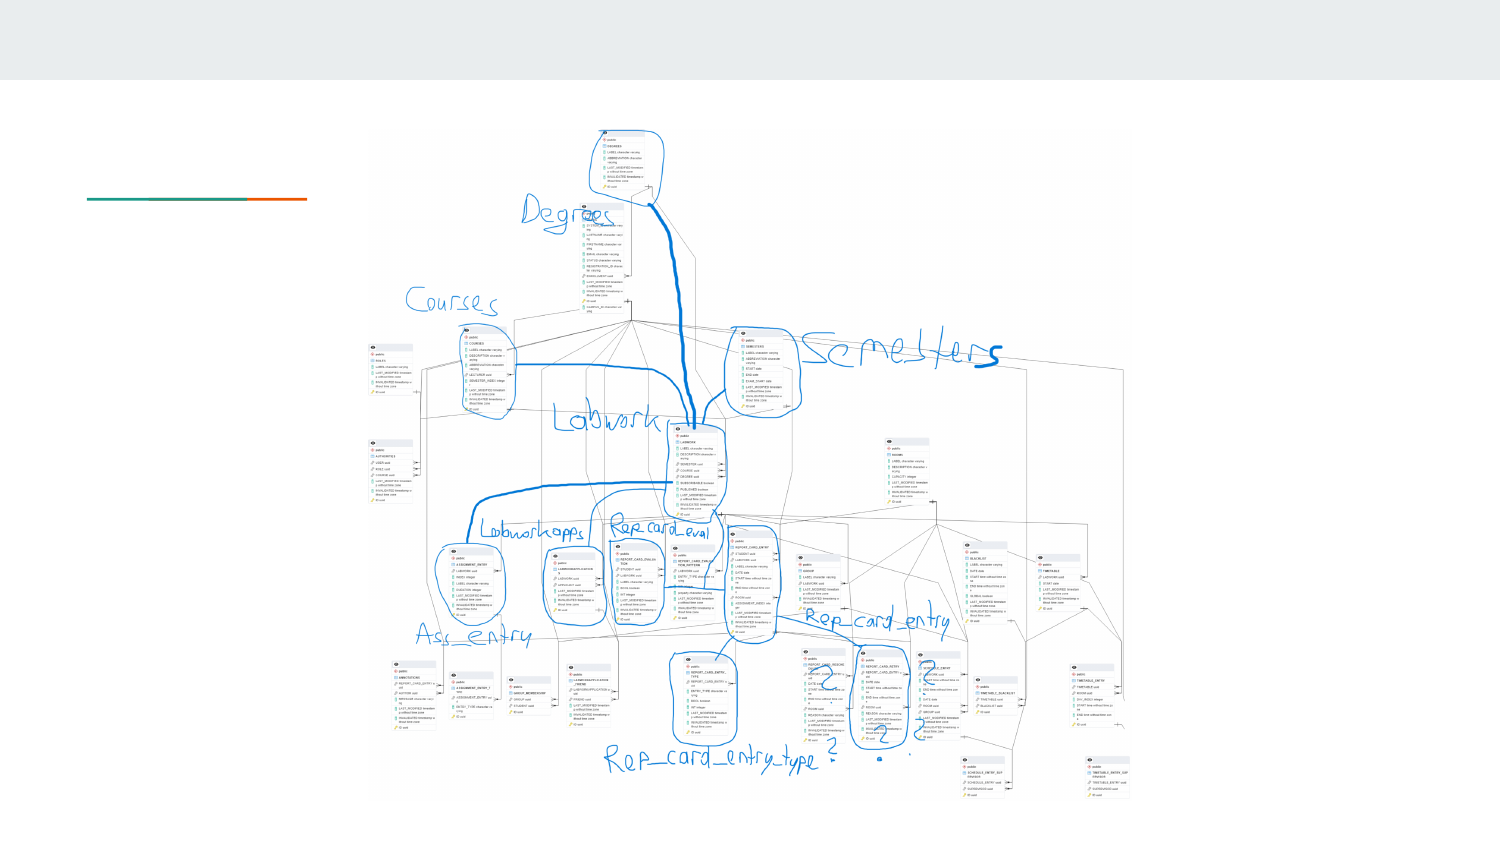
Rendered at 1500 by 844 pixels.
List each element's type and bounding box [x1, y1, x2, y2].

picture [368, 129, 1132, 802]
